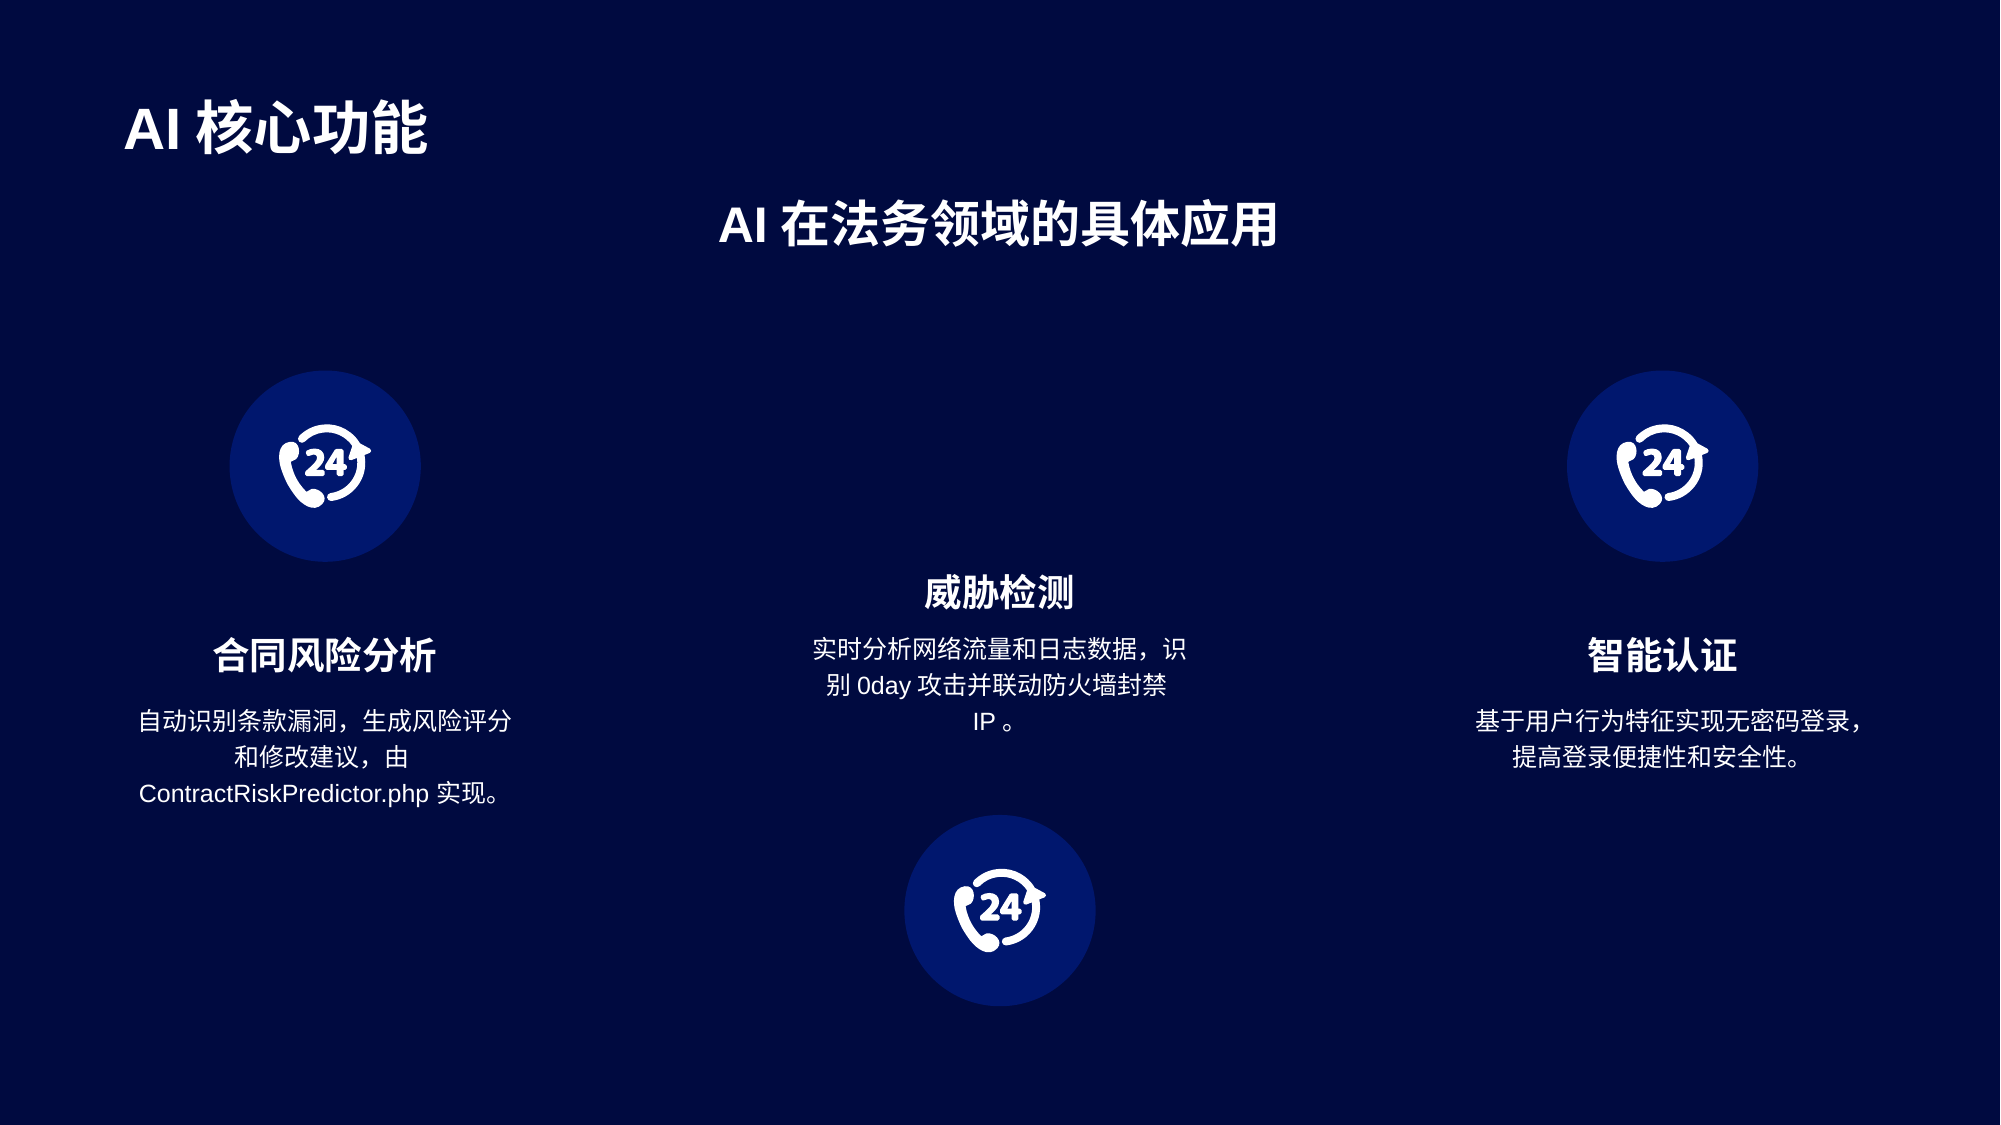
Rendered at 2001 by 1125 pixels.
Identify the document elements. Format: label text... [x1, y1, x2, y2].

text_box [108, 185, 1890, 1007]
title AI核心功能 [108, 21, 1890, 169]
